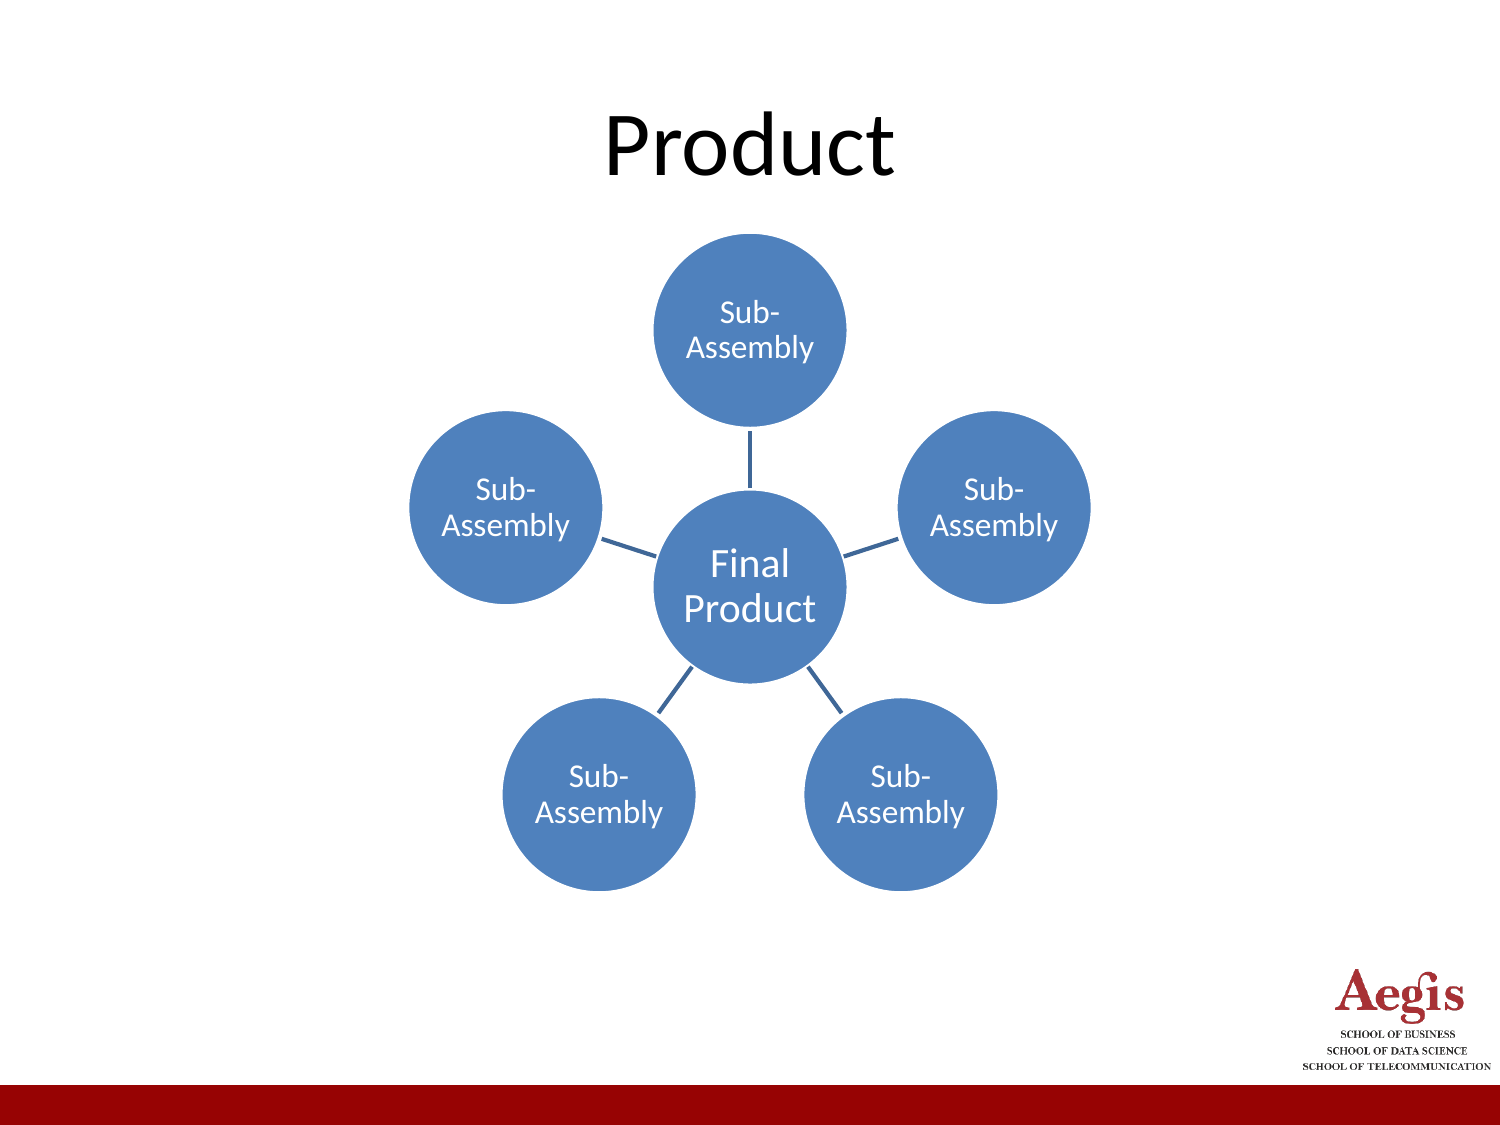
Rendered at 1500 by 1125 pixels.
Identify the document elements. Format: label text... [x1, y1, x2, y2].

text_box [249, 228, 1251, 897]
title Product [75, 45, 1425, 233]
picture [1303, 969, 1491, 1070]
